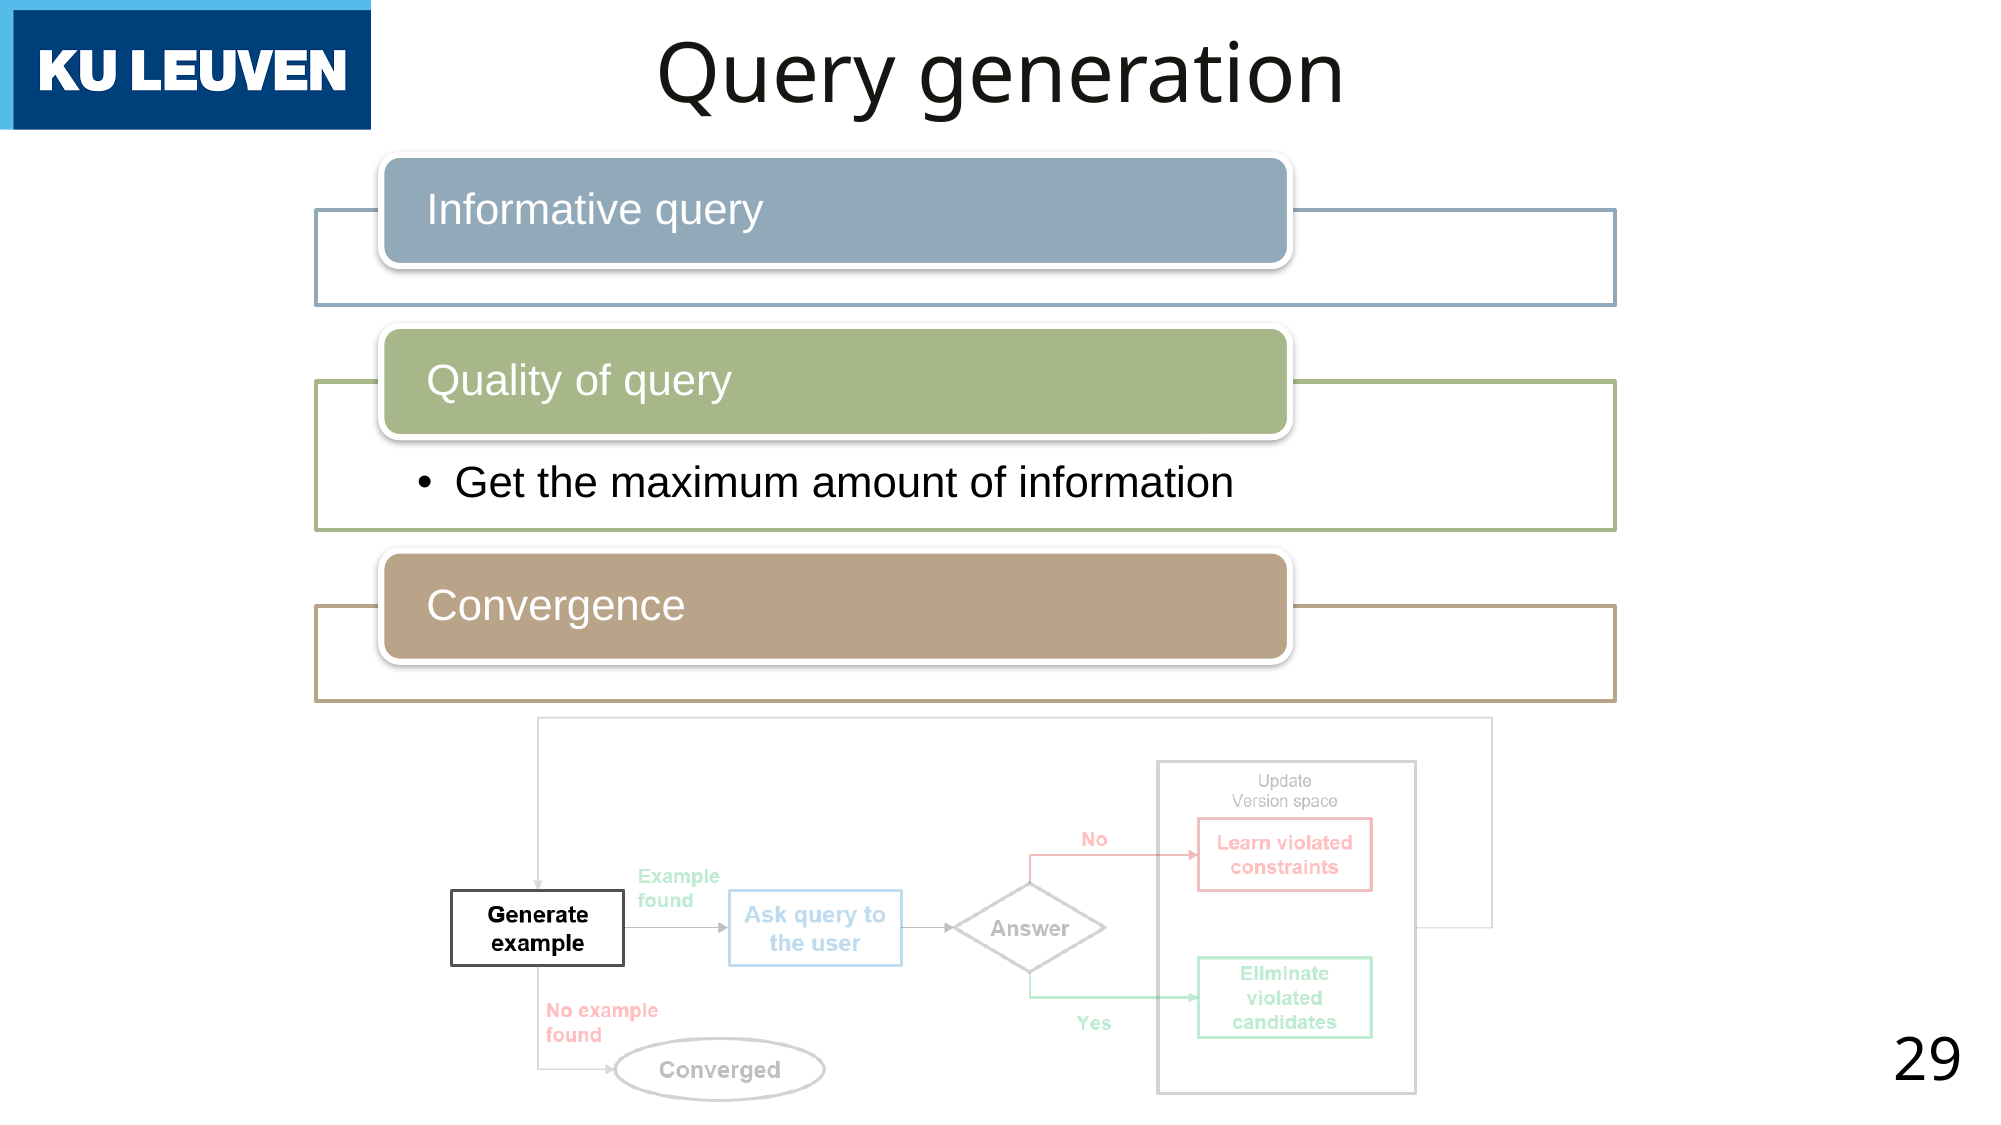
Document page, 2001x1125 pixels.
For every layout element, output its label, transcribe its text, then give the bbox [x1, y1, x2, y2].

picture [421, 704, 1510, 1111]
picture [0, 0, 372, 131]
slide_number 29 [1853, 1012, 2000, 1110]
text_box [316, 151, 1615, 705]
title Query generation [375, 0, 2000, 129]
